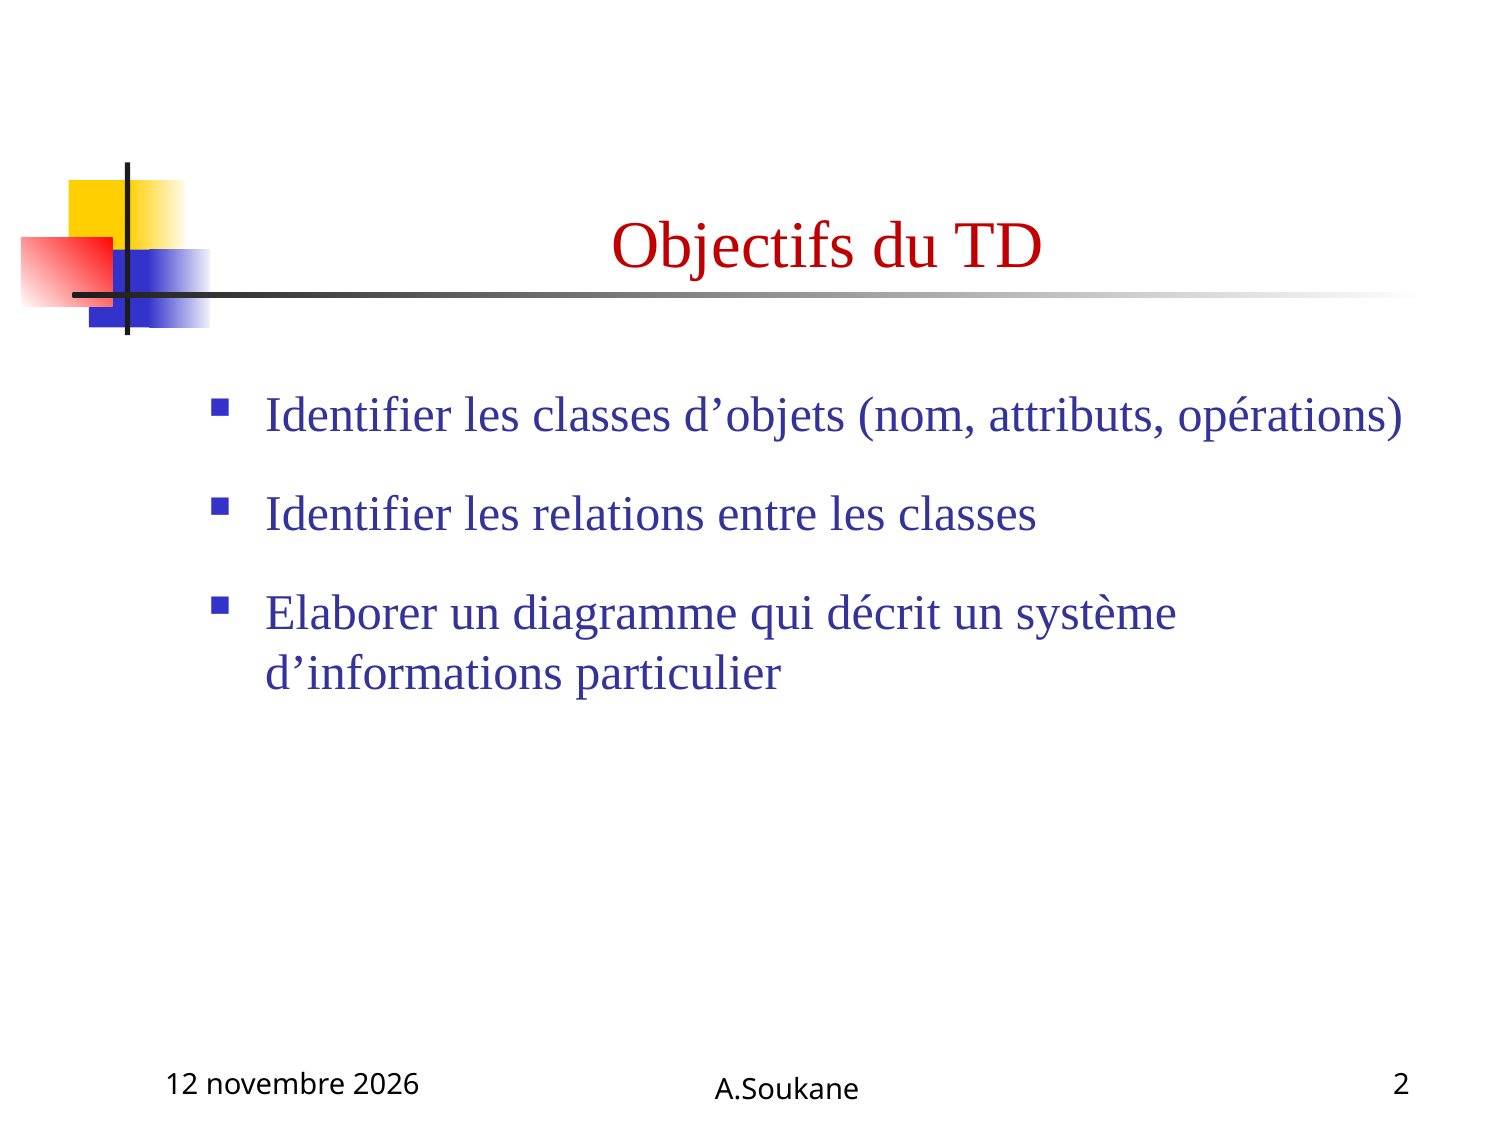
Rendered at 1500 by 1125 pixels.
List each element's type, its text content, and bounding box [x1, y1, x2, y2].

footer A.Soukane [549, 1037, 1026, 1113]
slide_number 2 [1112, 1037, 1426, 1113]
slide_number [149, 1037, 463, 1113]
list Identifier les classes d’objets (nom, attributs, opérations) Identifier les relations entre les classes Elaborer un diagramme qui décrit un système d’informations particulier [193, 373, 1469, 1049]
title Objectifs du TD [188, 101, 1468, 289]
